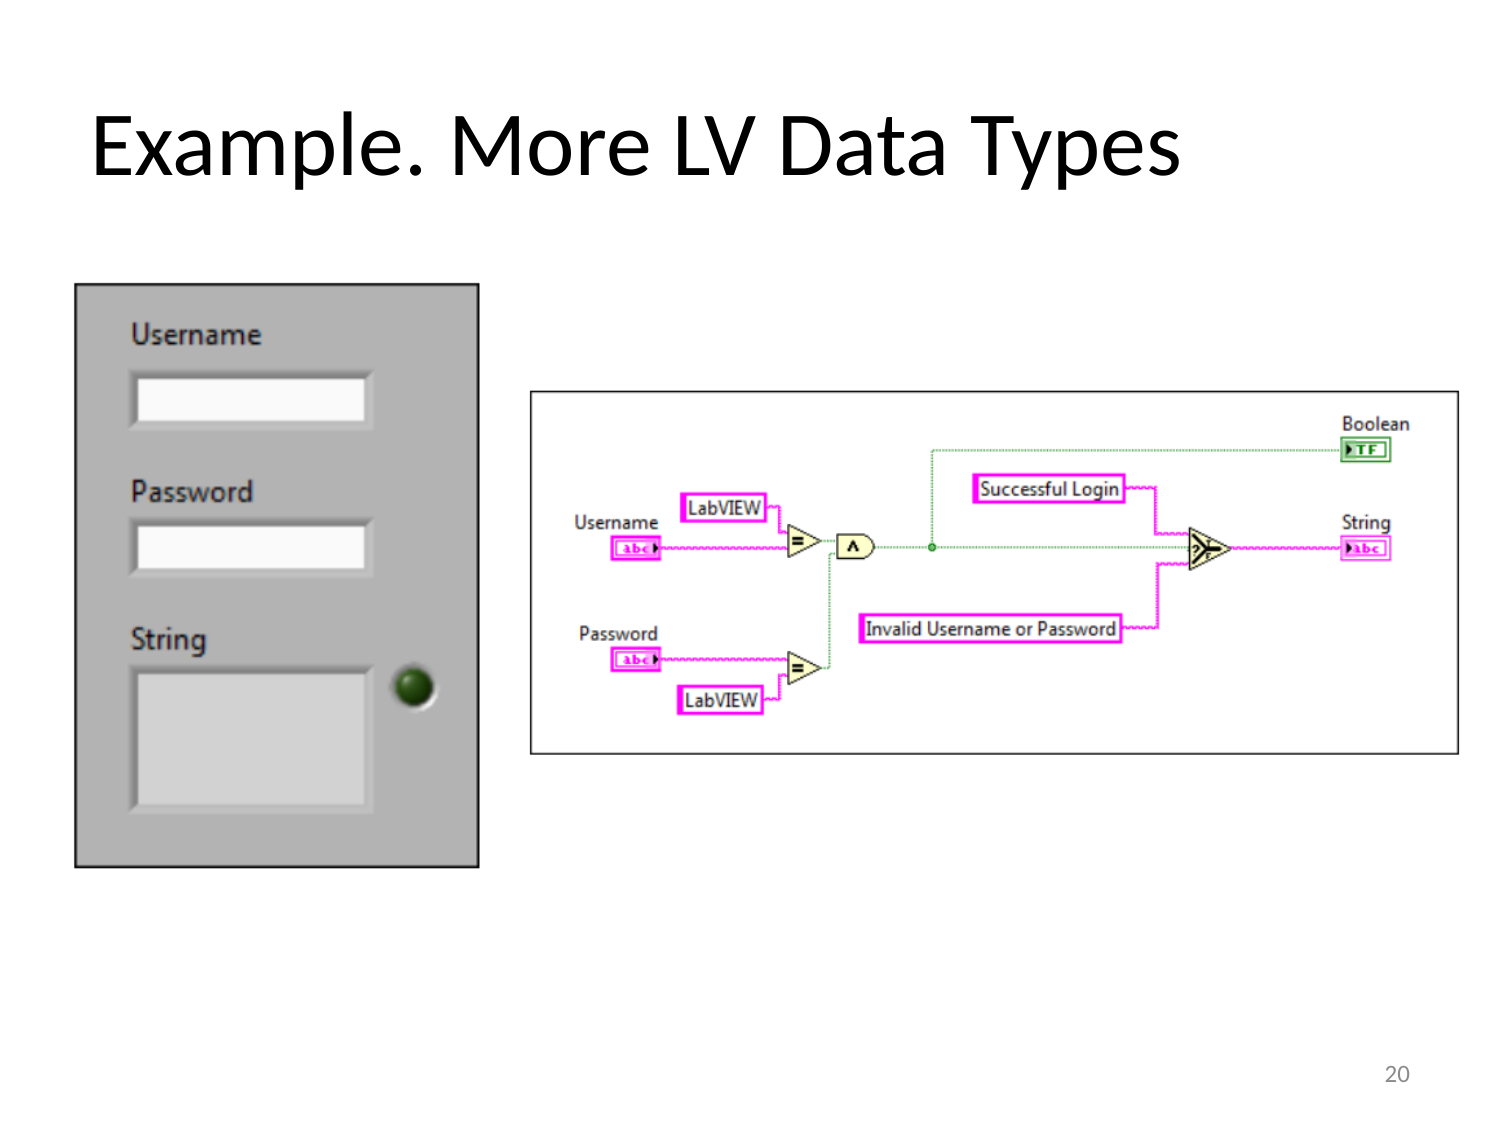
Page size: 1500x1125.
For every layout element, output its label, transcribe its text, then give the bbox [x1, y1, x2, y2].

slide_number 20 [1074, 1042, 1425, 1103]
picture [62, 273, 487, 881]
title Example. More LV Data Types [75, 45, 1425, 233]
picture [524, 387, 1463, 760]
